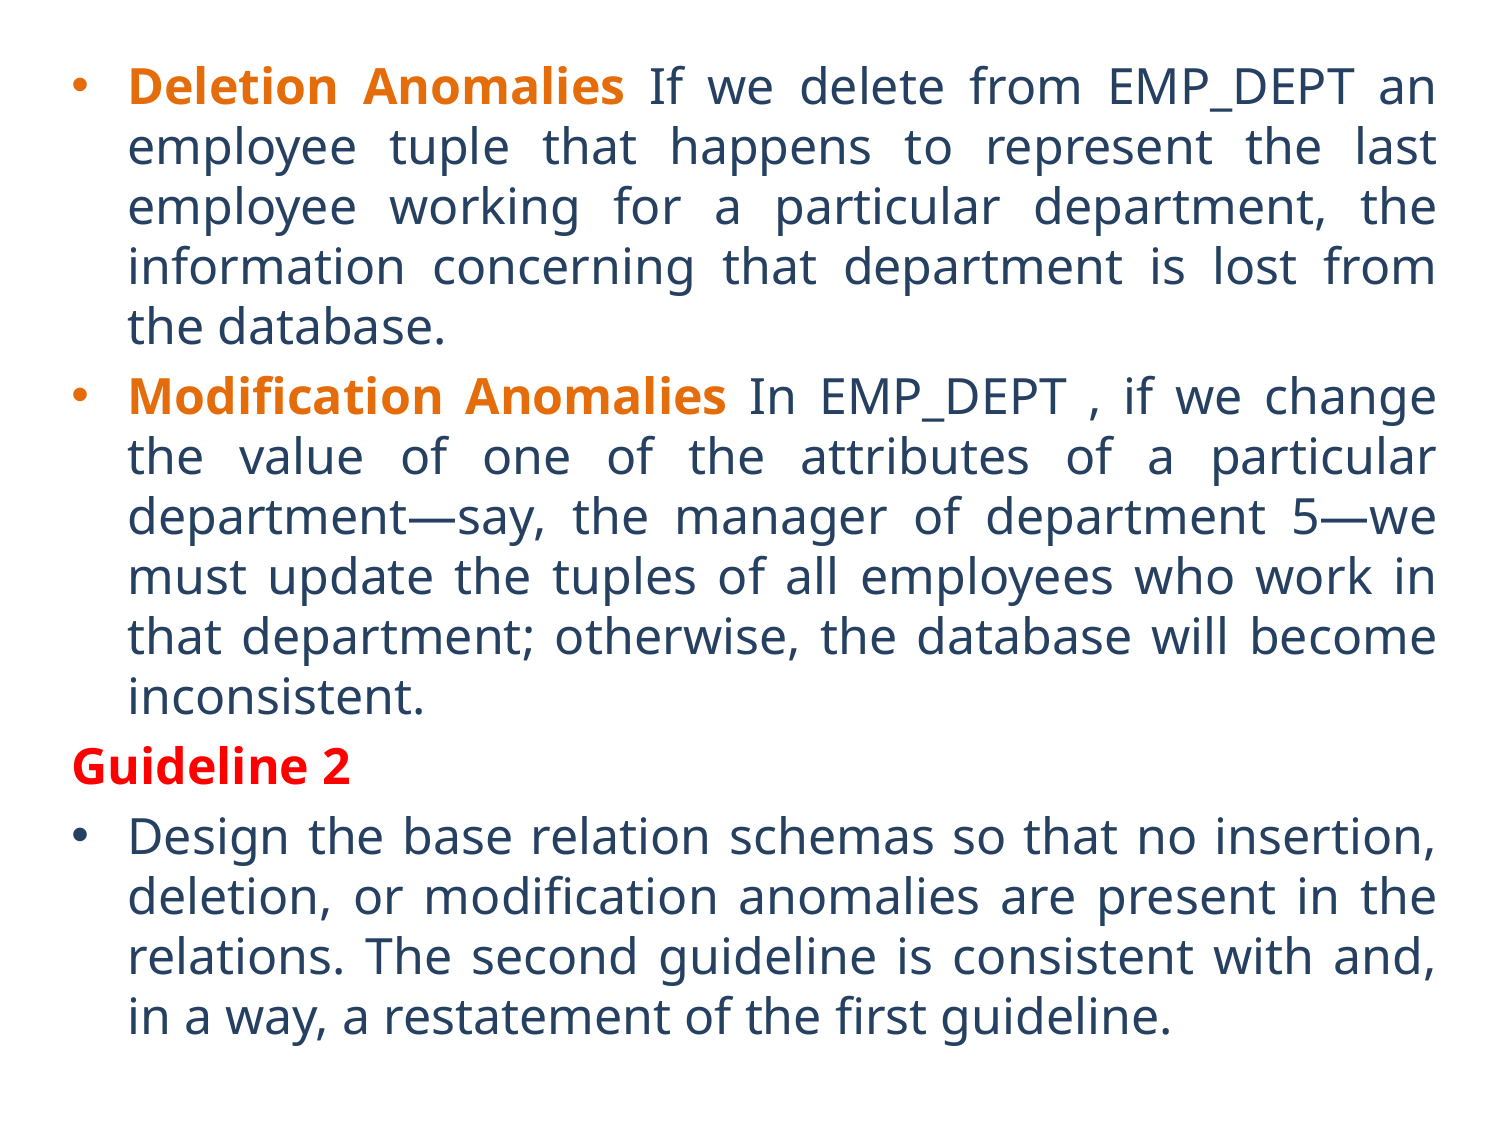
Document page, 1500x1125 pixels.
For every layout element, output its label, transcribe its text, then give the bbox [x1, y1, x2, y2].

list Deletion Anomalies If we delete from EMP_DEPT an employee tuple that happens to represent the last employee working for a particular department, the information concerning that department is lost from the database. Modification Anomalies In EMP_DEPT , if we change the value of one of the attributes of a particular department—say, the manager of department 5—we must update the tuples of all employees who work in that department; otherwise, the database will become inconsistent. Guideline 2 Design the base relation schemas so that no insertion, deletion, or modification anomalies are present in the relations. The second guideline is consistent with and, in a way, a restatement of the first guideline. [56, 46, 1454, 1079]
